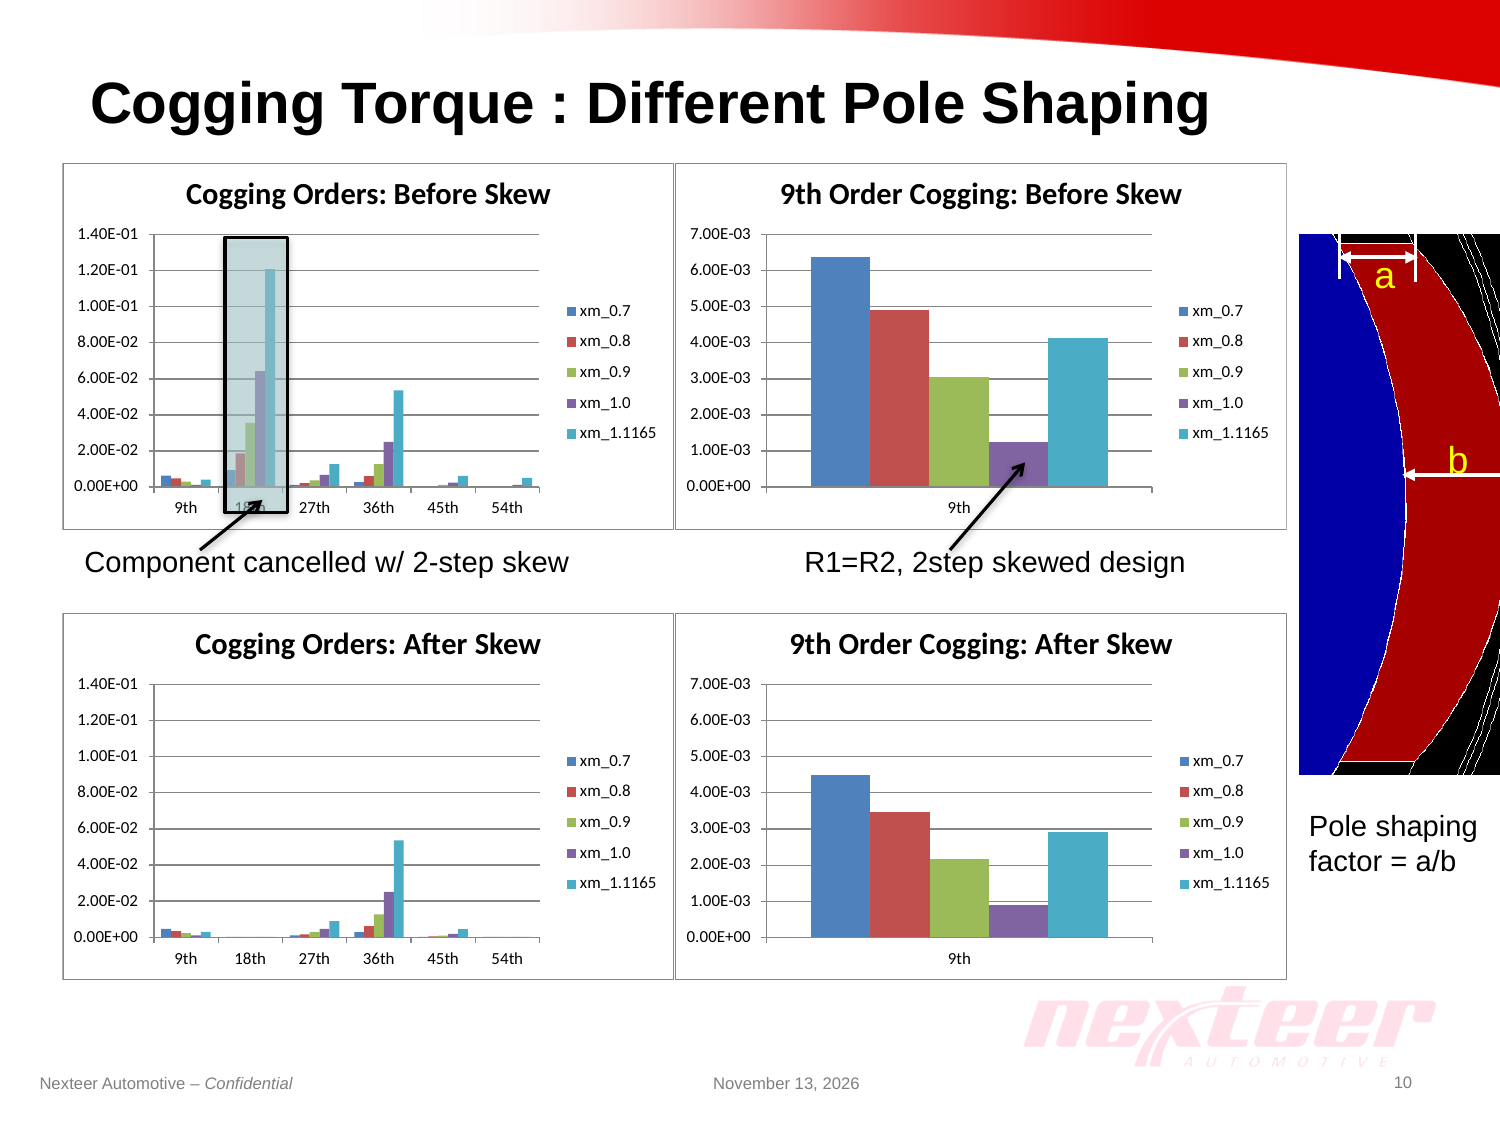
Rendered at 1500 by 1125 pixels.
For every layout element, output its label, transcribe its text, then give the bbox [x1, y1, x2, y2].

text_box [199, 499, 263, 551]
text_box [949, 462, 1026, 551]
text_box Pole shaping factor = a/b [1294, 799, 1500, 885]
text_box Component cancelled w/ 2-step skew [69, 540, 585, 586]
picture [0, 0, 1500, 981]
text_box R1=R2, 2step skewed design [789, 540, 1202, 586]
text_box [1299, 228, 1500, 776]
title Cogging Torque : Different Pole Shaping [74, 49, 1426, 151]
